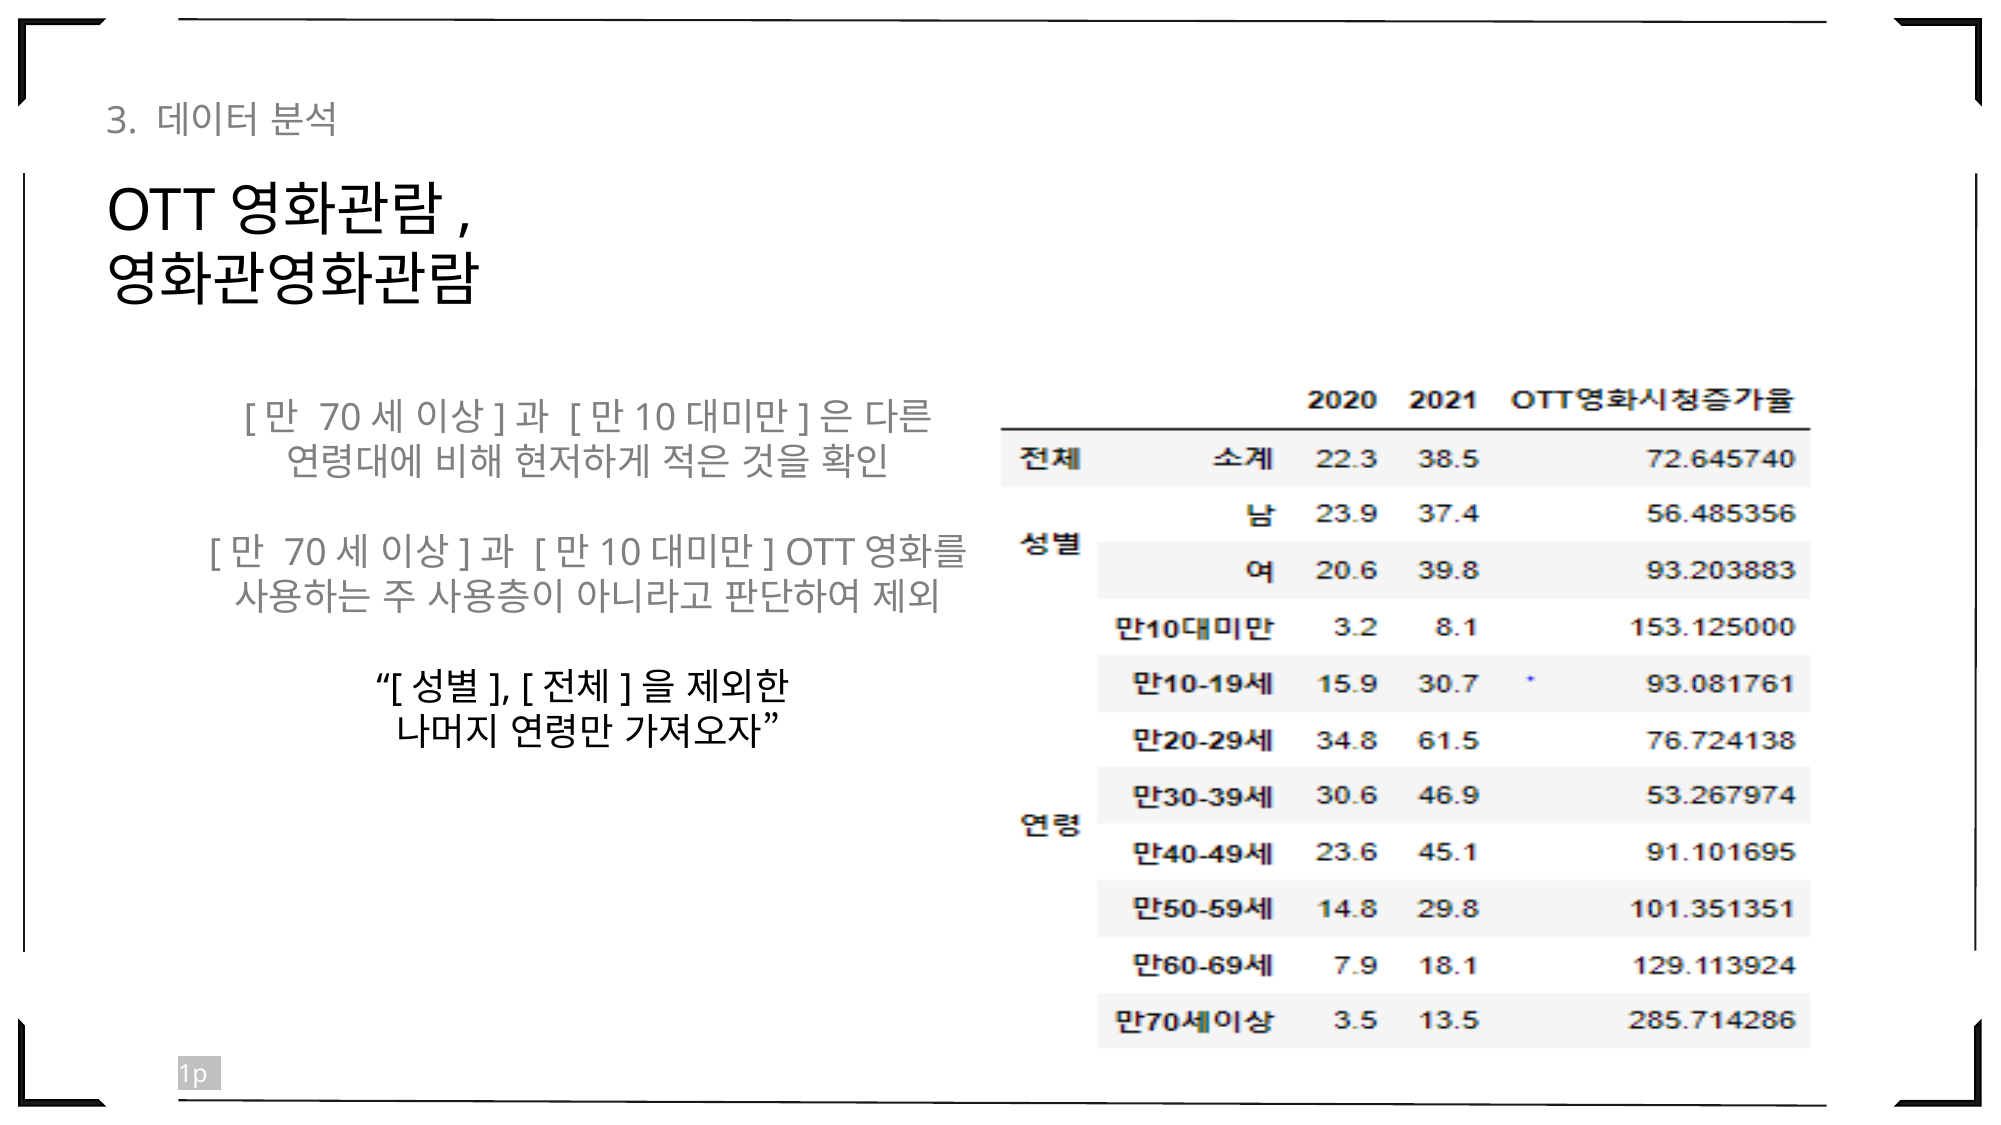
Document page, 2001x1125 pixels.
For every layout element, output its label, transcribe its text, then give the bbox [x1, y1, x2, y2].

text_box 1p [163, 1050, 265, 1095]
text_box [만 70세 이상]과 [만10대미만]은 다른 연령대에 비해 현저하게 적은 것을 확인 [만 70세 이상]과 [만10대미만] OTT영화를 사용하는 주 사용층이 아니라고 판단하여 제외 “[성별], [전체]을 제외한 나머지 연령만 가져오자” [176, 385, 999, 761]
text_box 3. 데이터 분석 [91, 88, 398, 149]
picture [999, 385, 1823, 1051]
text_box OTT영화관람, 영화관영화관람 [91, 164, 551, 320]
